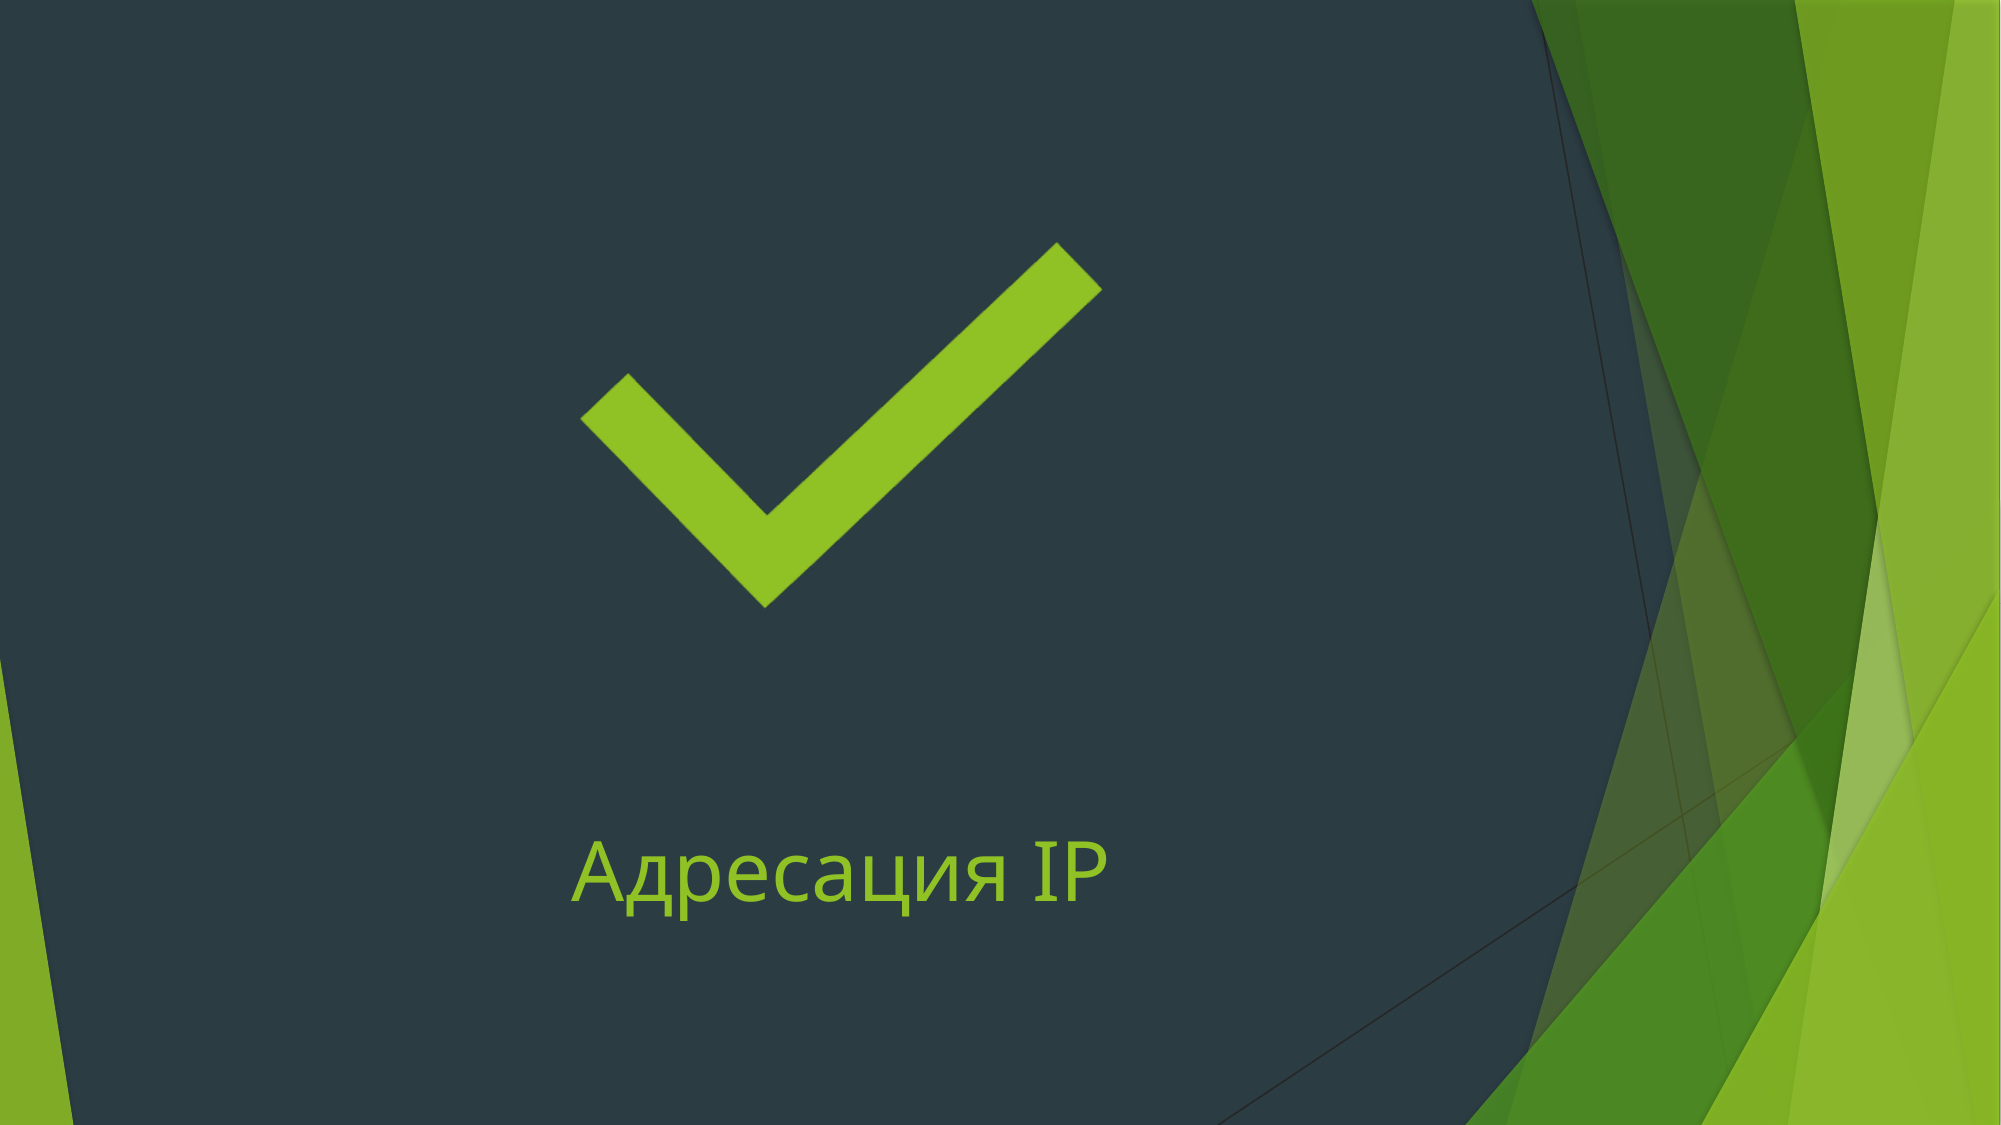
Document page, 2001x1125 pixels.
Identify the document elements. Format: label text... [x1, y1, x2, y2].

picture [570, 152, 1113, 695]
title Адресация IP [161, 746, 1522, 927]
